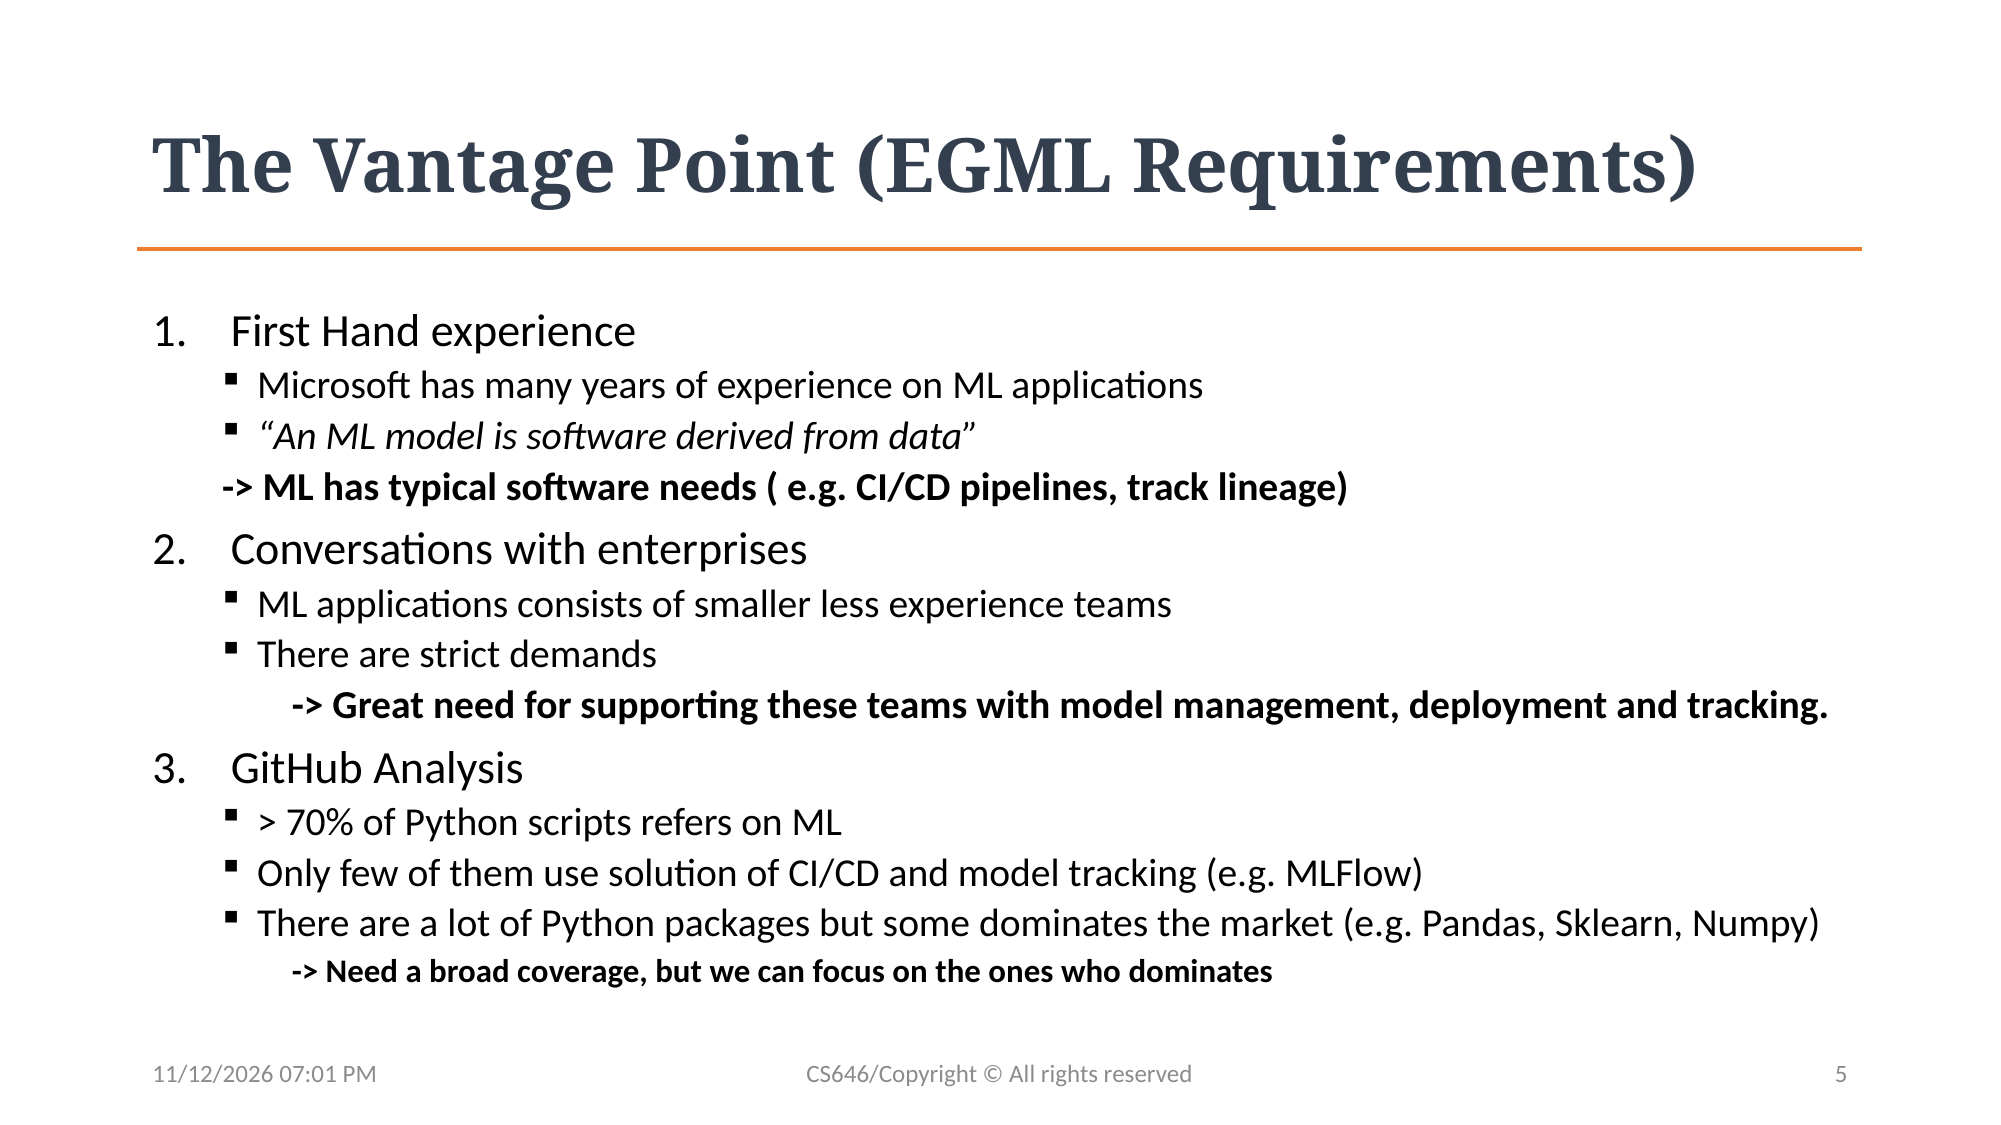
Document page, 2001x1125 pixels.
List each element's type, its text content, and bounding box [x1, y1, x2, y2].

list First Hand experience Microsoft has many years of experience on ML applications “An ML model is software derived from data” -> ML has typical software needs ( e.g. CI/CD pipelines, track lineage) Conversations with enterprises ML applications consists of smaller less experience teams There are strict demands -> Great need for supporting these teams with model management, deployment and tracking. GitHub Analysis > 70% of Python scripts refers on ML Only few of them use solution of CI/CD and model tracking (e.g. MLFlow) There are a lot of Python packages but some dominates the market (e.g. Pandas, Sklearn, Numpy) -> Need a broad coverage, but we can focus on the ones who dominates [137, 299, 1863, 1014]
slide_number 5 [1412, 1042, 1863, 1103]
footer CS646/Copyright © All rights reserved [662, 1042, 1338, 1103]
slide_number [137, 1042, 588, 1103]
title The Vantage Point (EGML Requirements) [137, 59, 1863, 278]
